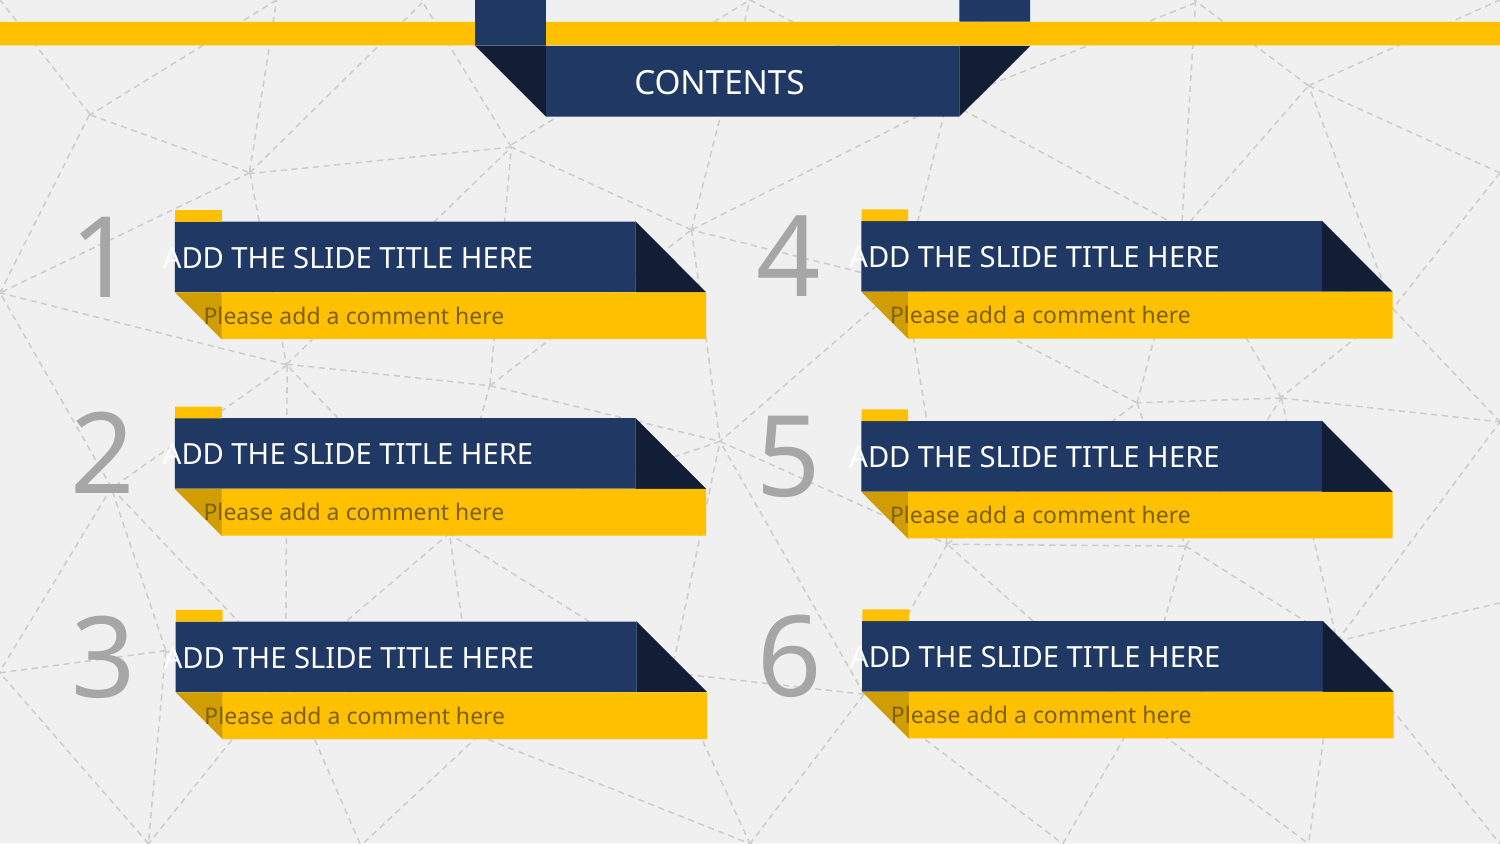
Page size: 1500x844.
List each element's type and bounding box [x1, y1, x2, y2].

text_box [85, 576, 708, 740]
text_box [770, 176, 1393, 340]
text_box [84, 177, 707, 340]
text_box [84, 373, 707, 537]
text_box [770, 376, 1393, 539]
text_box [0, 0, 1500, 117]
text_box [771, 576, 1394, 739]
